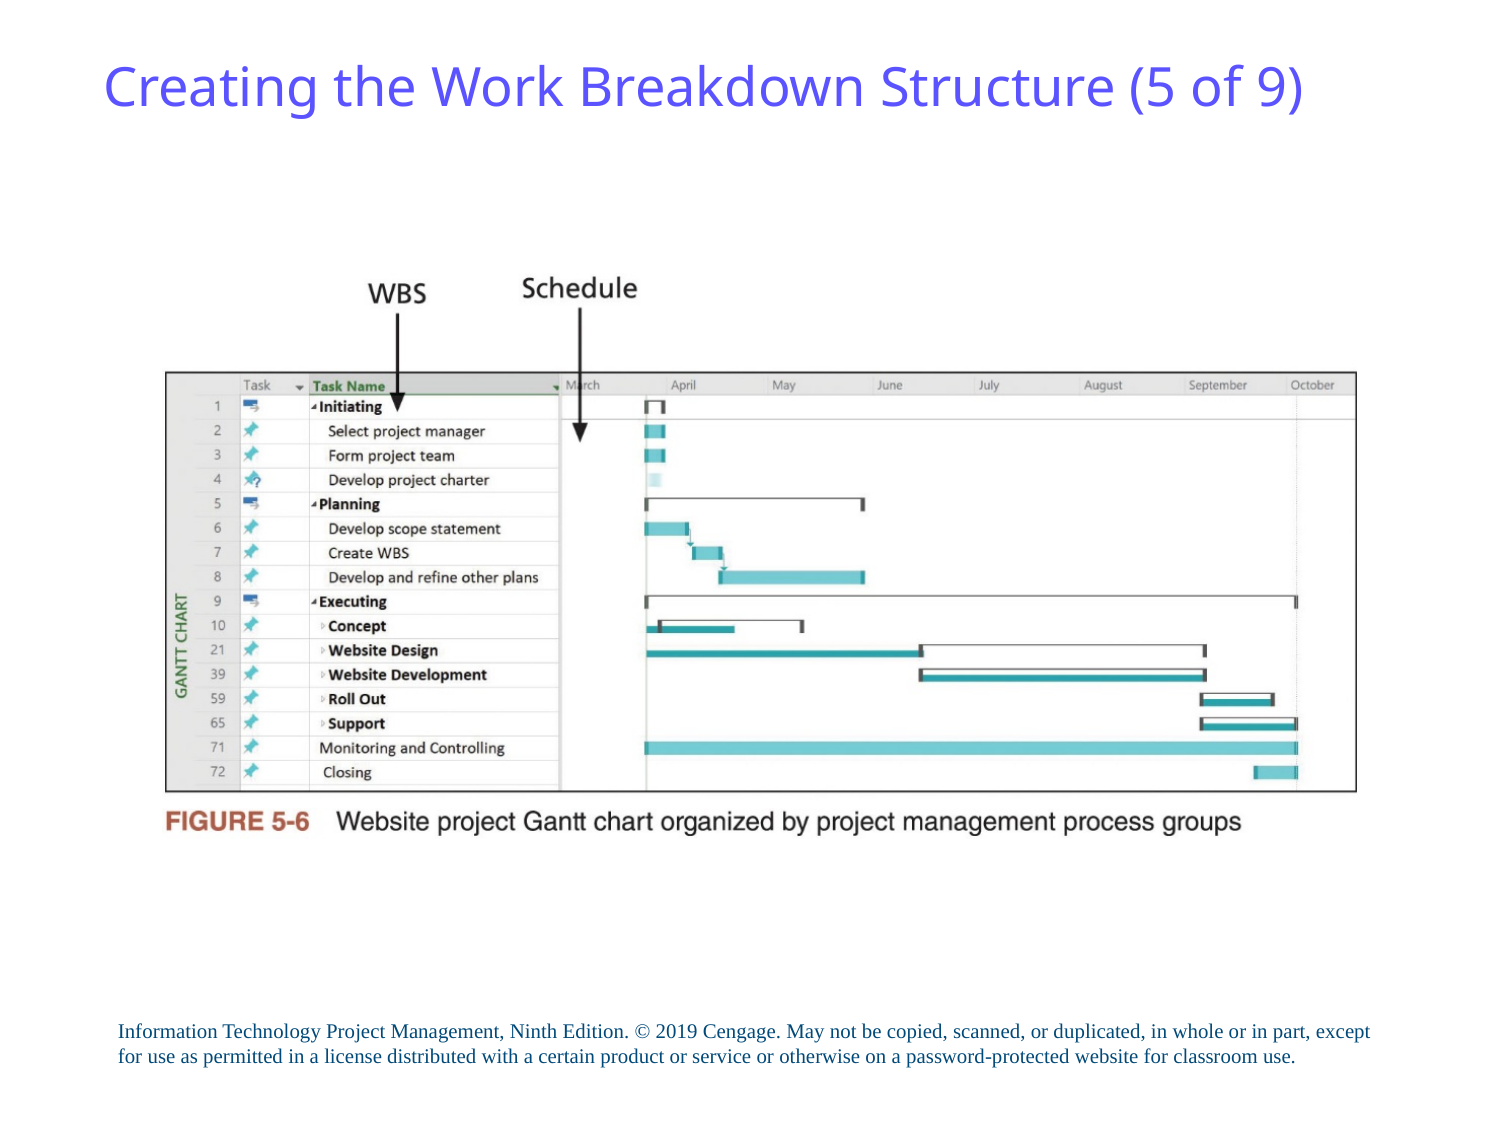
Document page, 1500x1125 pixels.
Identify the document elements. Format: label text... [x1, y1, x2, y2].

picture [162, 273, 1360, 840]
footer Information Technology Project Management, Ninth Edition. © 2019 Cengage. May not be copied, scanned, or duplicated, in whole or in part, except for use as permitted in a license distributed with a certain product or service or otherwise on a password-protected website for classroom use. [103, 1009, 1397, 1070]
title Creating the Work Breakdown Structure (5 of 9) [103, 59, 1397, 278]
